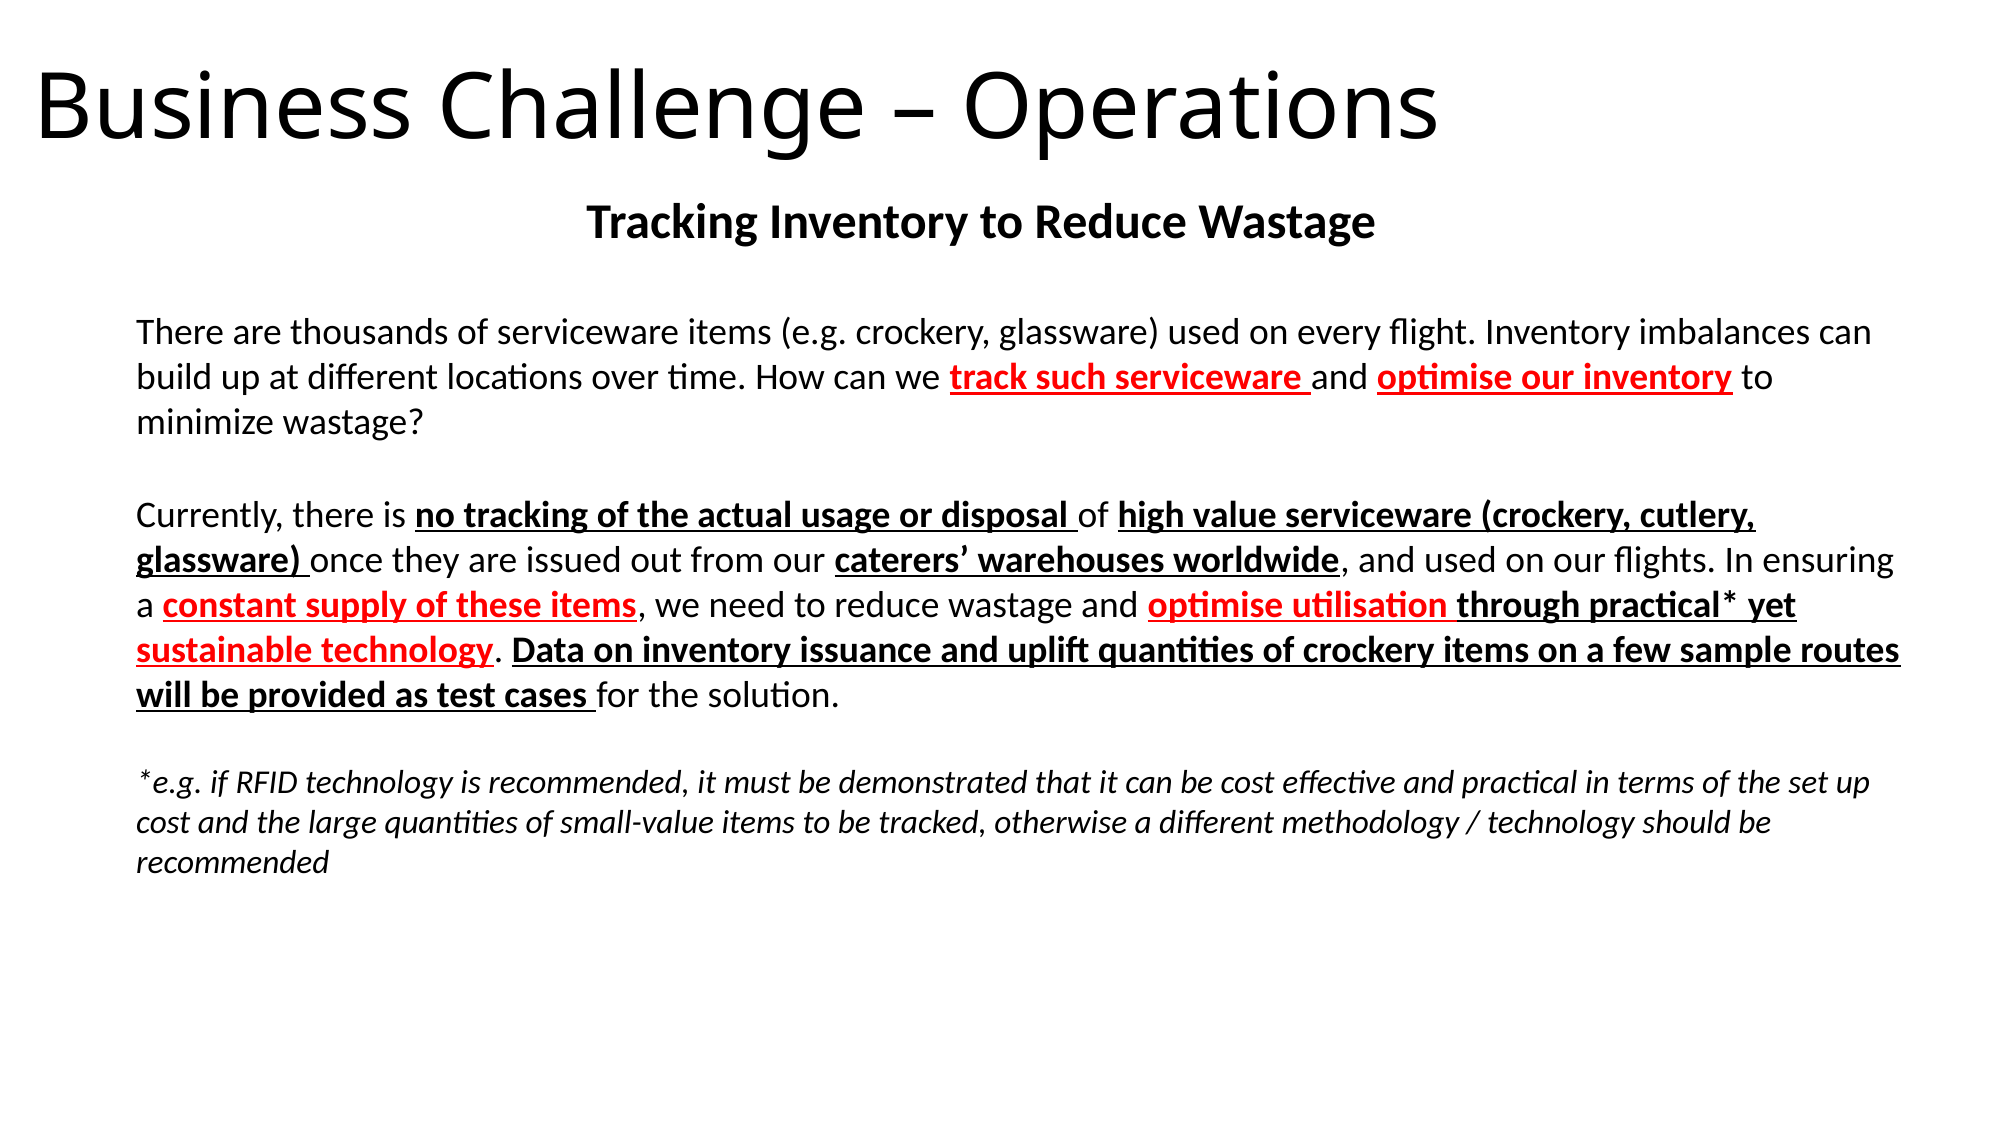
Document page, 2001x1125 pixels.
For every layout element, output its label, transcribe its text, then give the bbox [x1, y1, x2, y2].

text_box There are thousands of serviceware items (e.g. crockery, glassware) used on every flight. Inventory imbalances can build up at different locations over time. How can we track such serviceware and optimise our inventory to minimize wastage? [121, 299, 1929, 450]
text_box Currently, there is no tracking of the actual usage or disposal of high value serviceware (crockery, cutlery, glassware) once they are issued out from our caterers’ warehouses worldwide, and used on our flights. In ensuring a constant supply of these items, we need to reduce wastage and optimise utilisation through practical* yet sustainable technology. Data on inventory issuance and uplift quantities of crockery items on a few sample routes will be provided as test cases for the solution. *e.g. if RFID technology is recommended, it must be demonstrated that it can be cost effective and practical in terms of the set up cost and the large quantities of small-value items to be tracked, otherwise a different methodology / technology should be recommended [121, 482, 1929, 888]
text_box Tracking Inventory to Reduce Wastage [571, 180, 1392, 256]
title Business Challenge – Operations [18, 0, 1744, 218]
